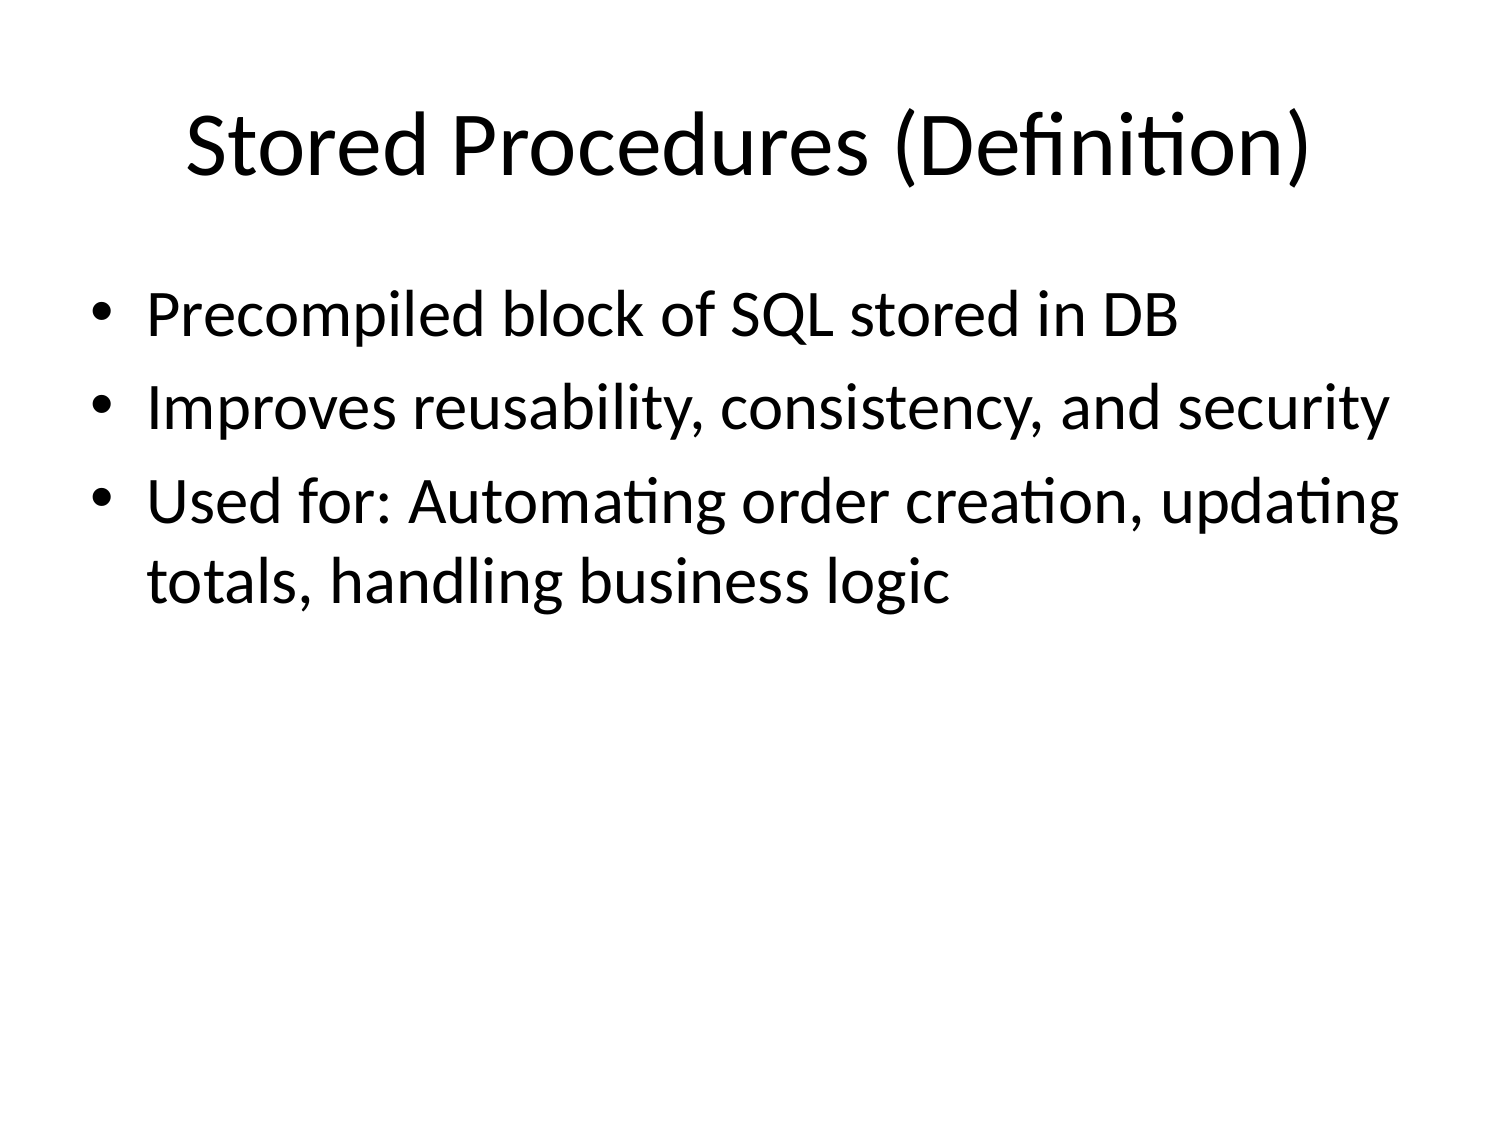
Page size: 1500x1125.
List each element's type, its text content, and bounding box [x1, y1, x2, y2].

title Stored Procedures (Definition) [75, 45, 1425, 233]
list Precompiled block of SQL stored in DB Improves reusability, consistency, and security Used for: Automating order creation, updating totals, handling business logic [75, 262, 1425, 1005]
